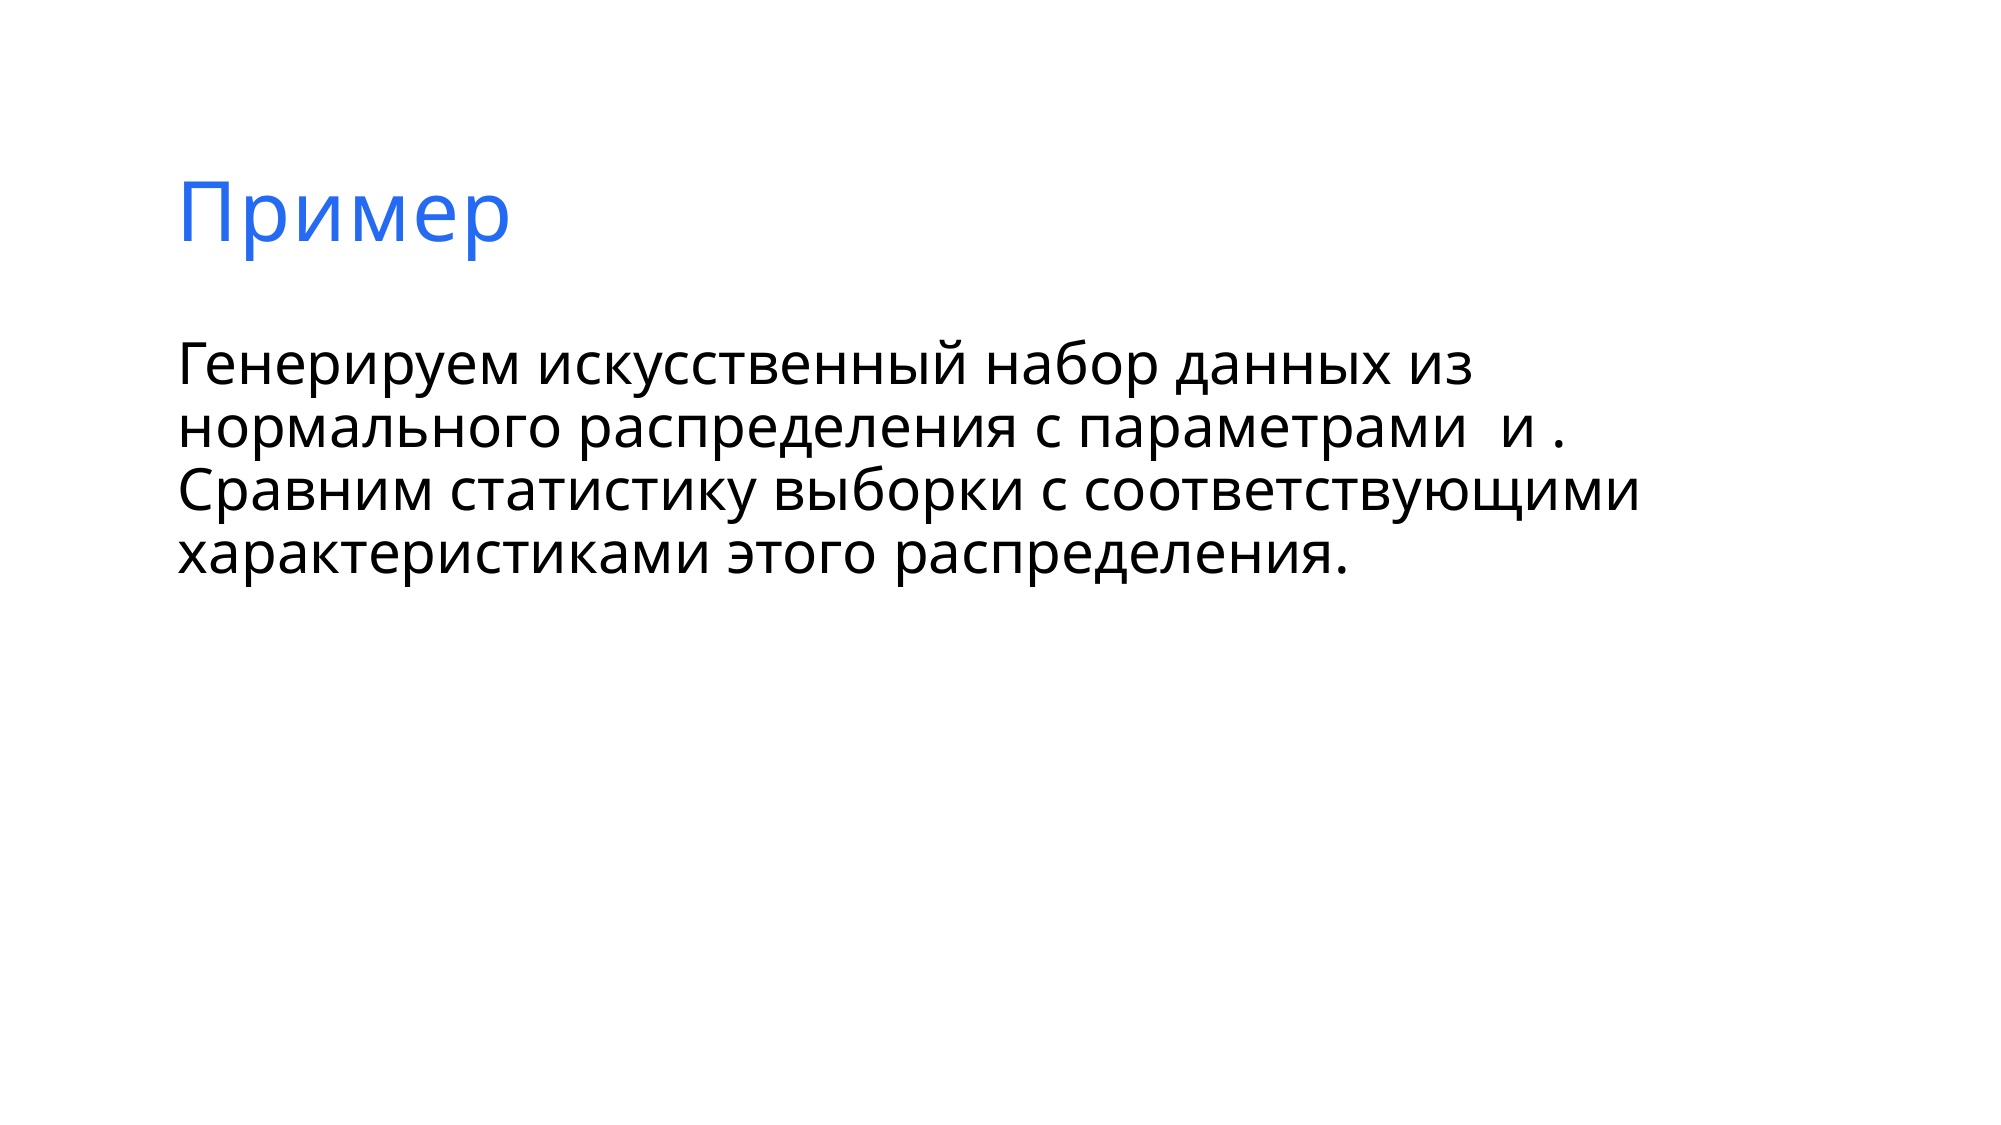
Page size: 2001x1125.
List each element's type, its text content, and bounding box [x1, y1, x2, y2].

text_box Пример [162, 162, 1839, 269]
text_box [161, 361, 1839, 964]
